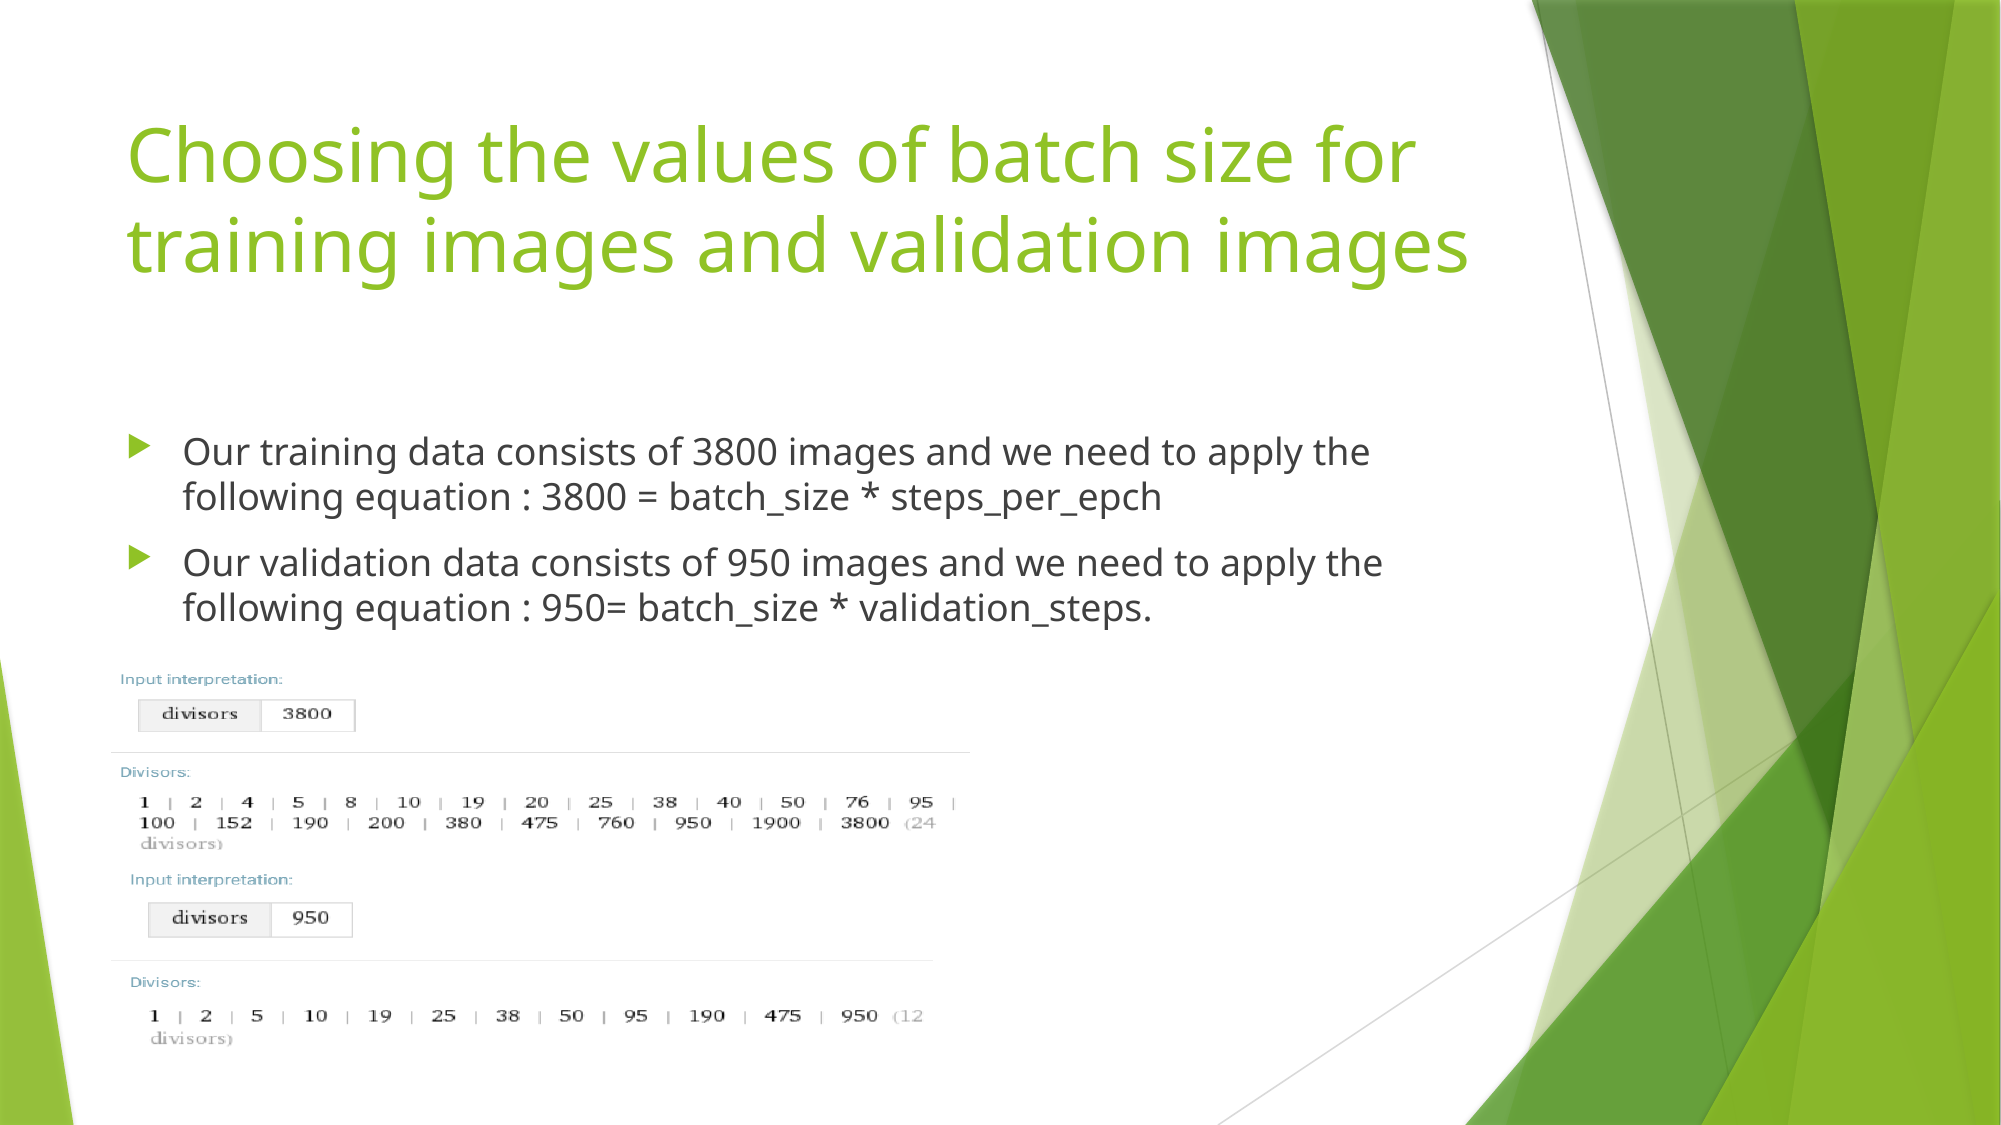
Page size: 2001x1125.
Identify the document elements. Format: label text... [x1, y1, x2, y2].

title Choosing the values of batch size for training images and validation images [111, 99, 1522, 317]
list Our training data consists of 3800 images and we need to apply the following equation : 3800 = batch_size * steps_per_epch Our validation data consists of 950 images and we need to apply the following equation : 950= batch_size * validation_steps. [111, 354, 1522, 992]
picture [110, 672, 971, 851]
picture [110, 858, 933, 1062]
